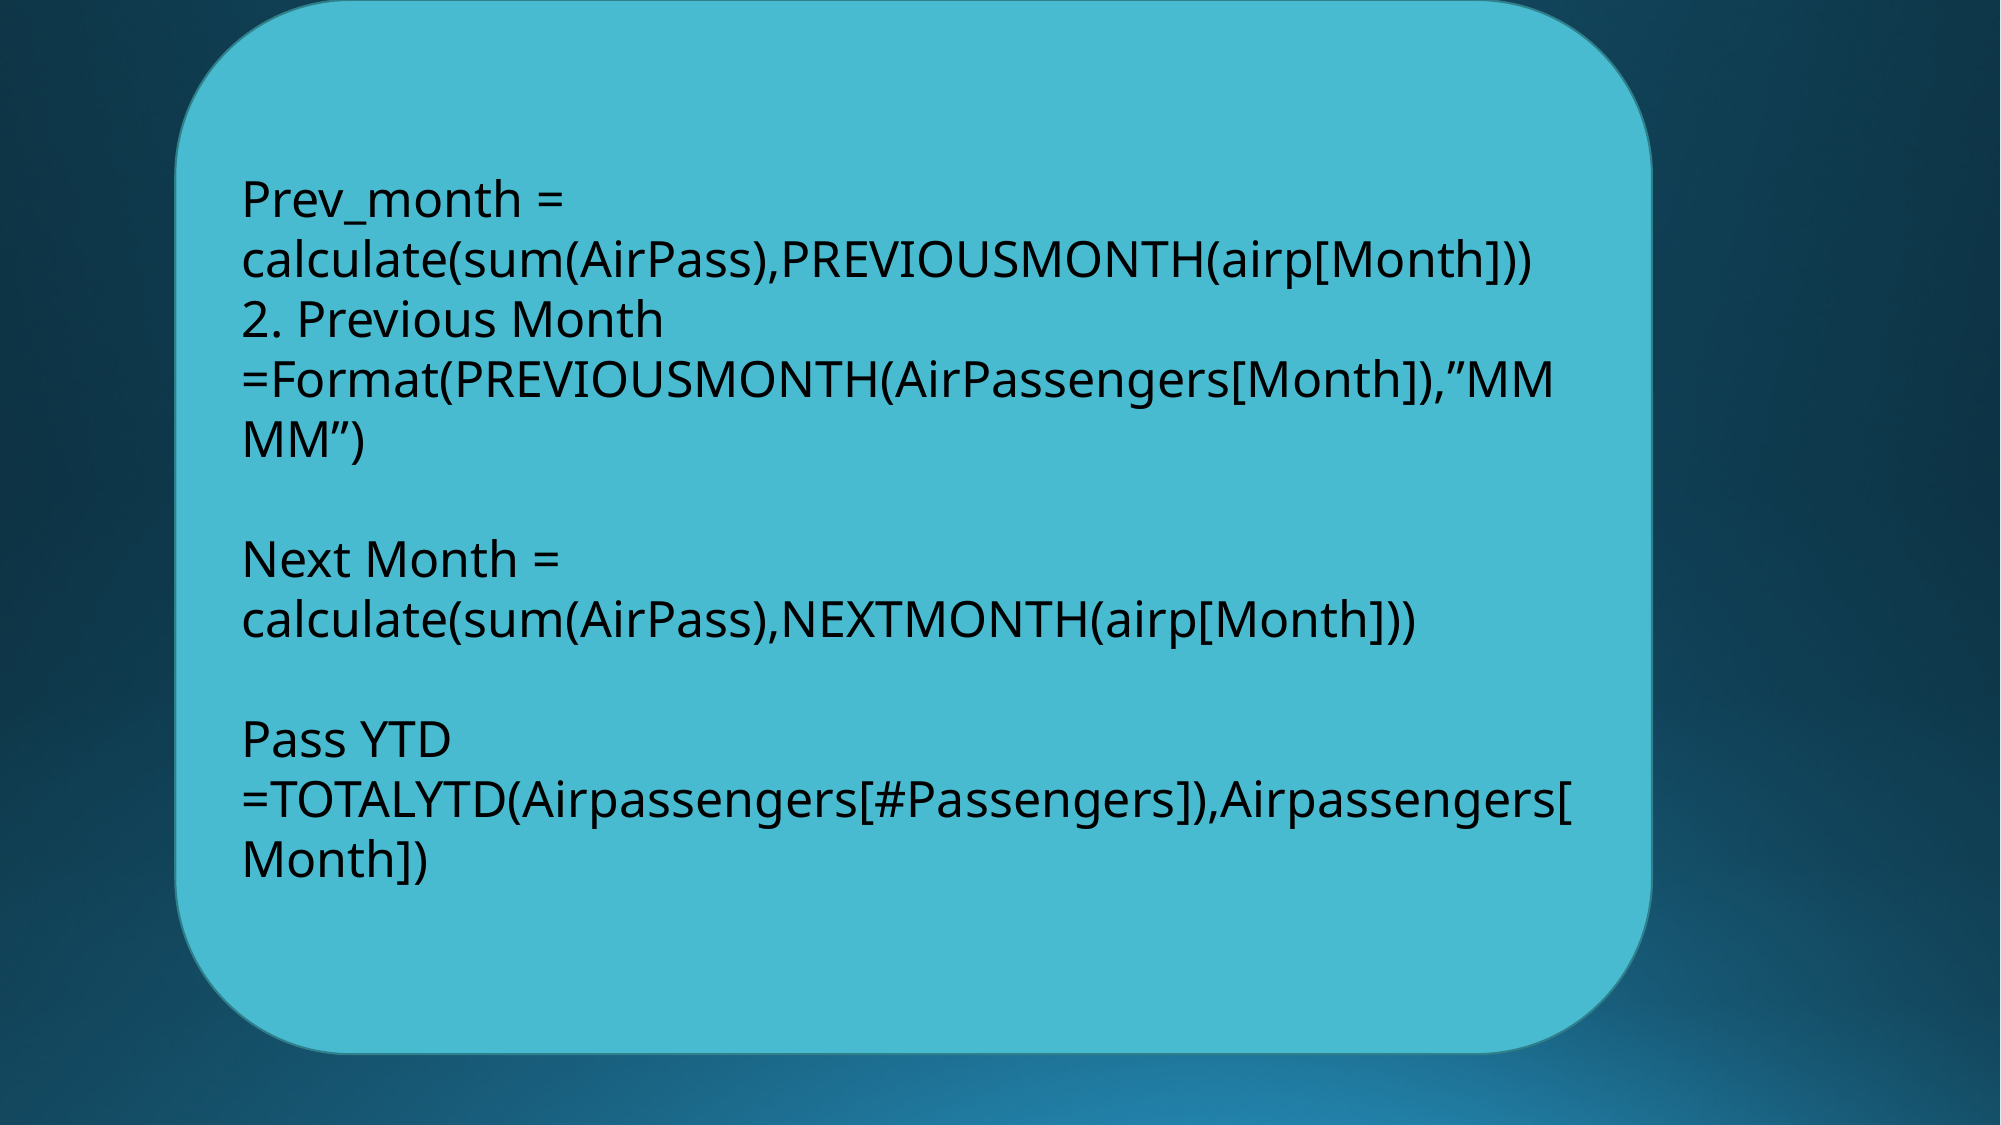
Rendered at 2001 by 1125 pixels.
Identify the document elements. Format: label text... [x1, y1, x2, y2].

picture [0, 0, 2001, 1125]
text_box Prev_month = calculate(sum(AirPass),PREVIOUSMONTH(airp[Month])) 2. Previous Month =Format(PREVIOUSMONTH(AirPassengers[Month]),”MMMM”) Next Month = calculate(sum(AirPass),NEXTMONTH(airp[Month])) Pass YTD =TOTALYTD(Airpassengers[#Passengers]),Airpassengers[Month]) [174, 0, 1654, 1056]
